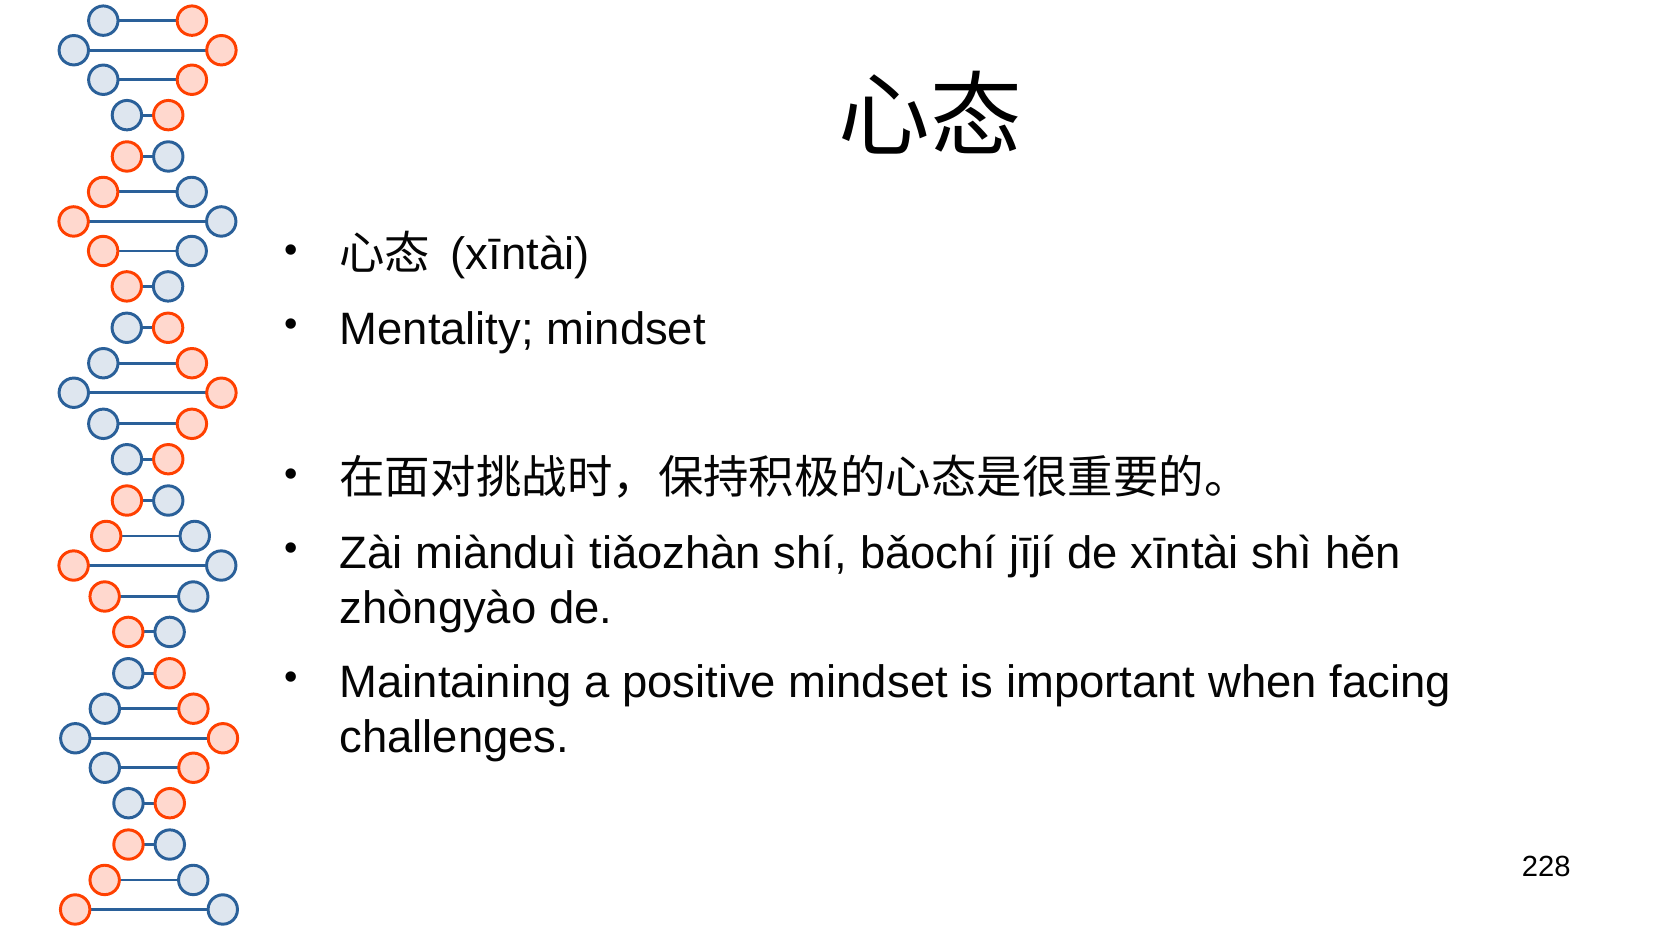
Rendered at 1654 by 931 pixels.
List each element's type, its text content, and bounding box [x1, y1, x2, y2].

title 心态 [265, 35, 1595, 189]
slide_number 228 [1185, 847, 1571, 912]
list 心态 (xīntài) Mentality; mindset 在面对挑战时，保持积极的心态是很重要的。 Zài miànduì tiǎozhàn shí, bǎochí jījí de xīntài shì hěn zhòngyào de. Maintaining a positive mindset is important when facing challenges. [265, 224, 1595, 764]
